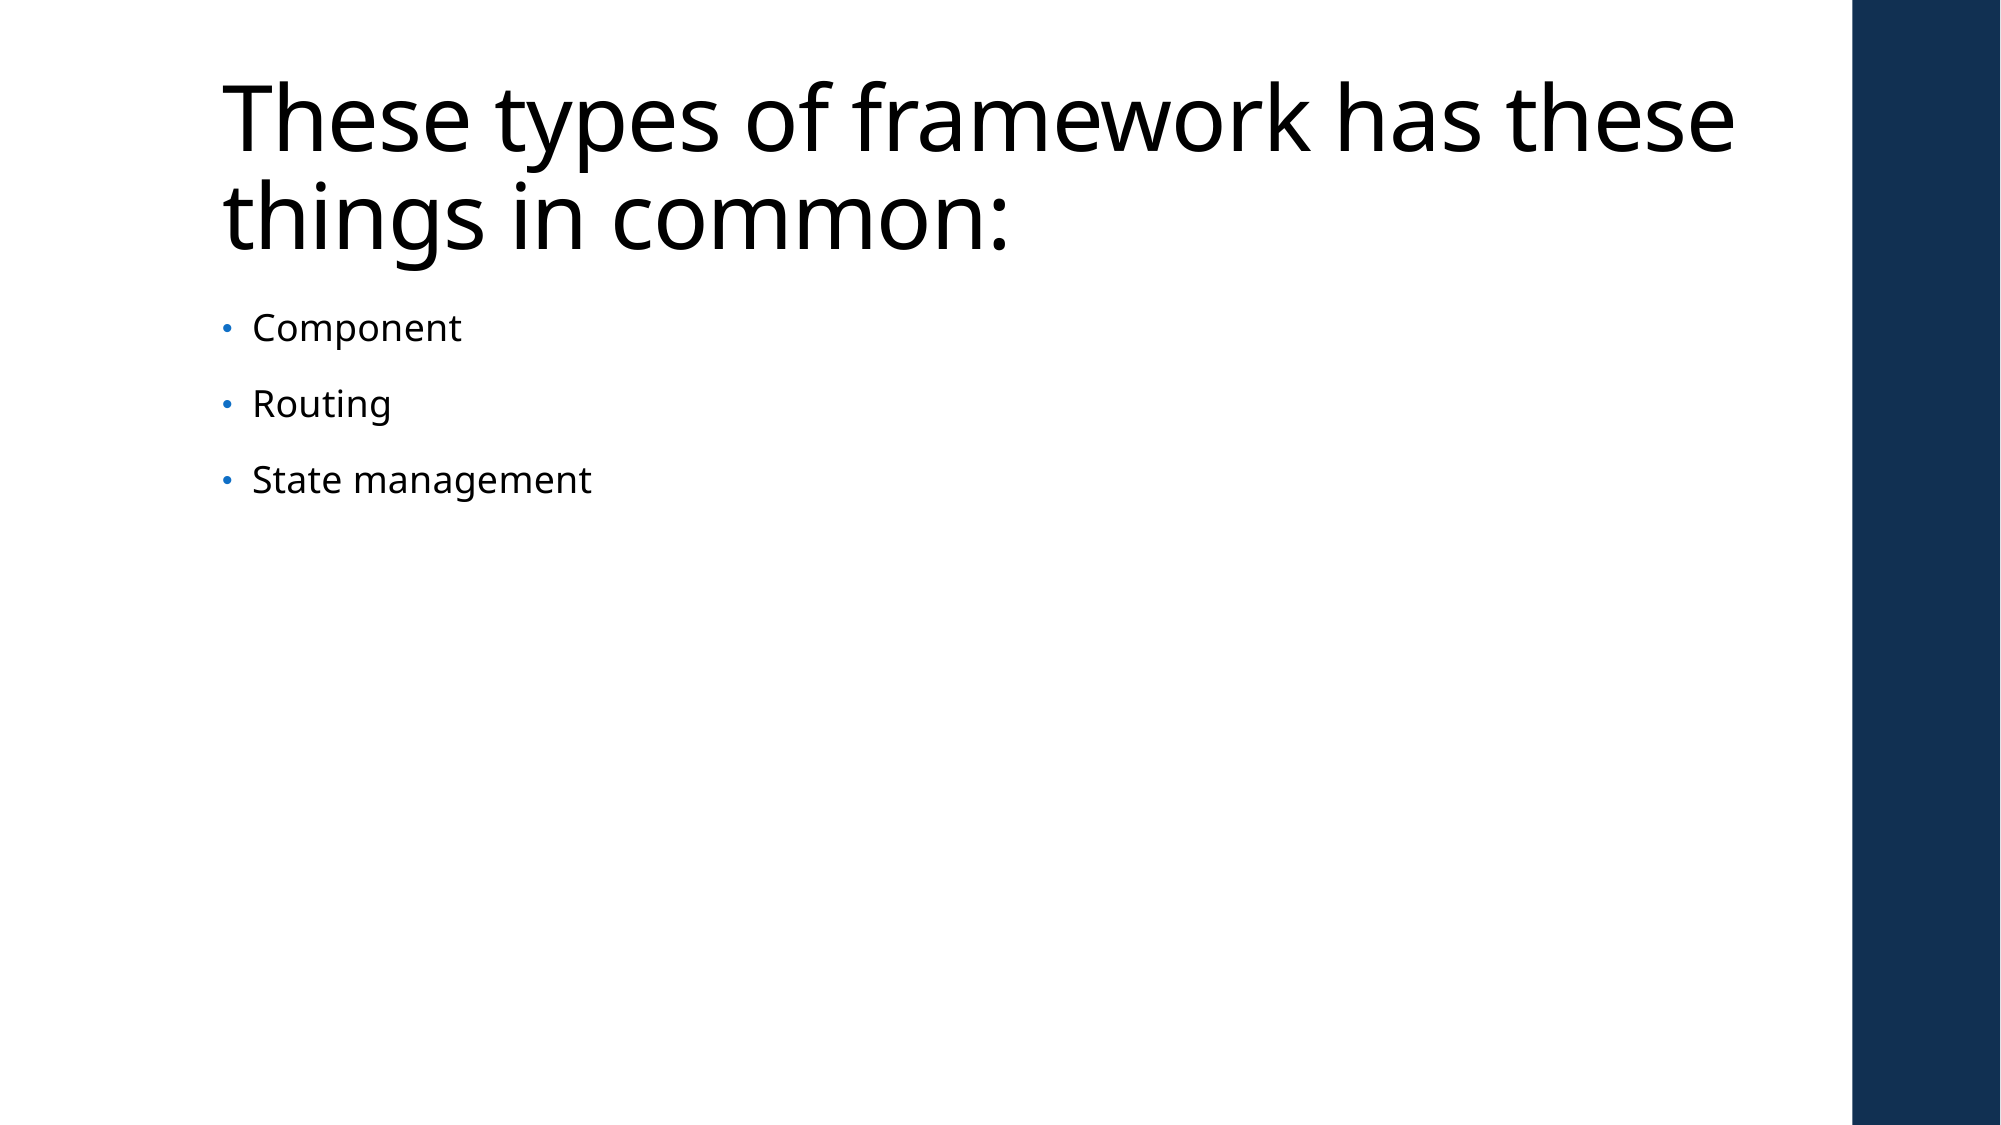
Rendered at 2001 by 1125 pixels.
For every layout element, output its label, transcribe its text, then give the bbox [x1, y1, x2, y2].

title These types of framework has these things in common: [206, 60, 1797, 278]
list Component Routing State management [206, 299, 1617, 1014]
